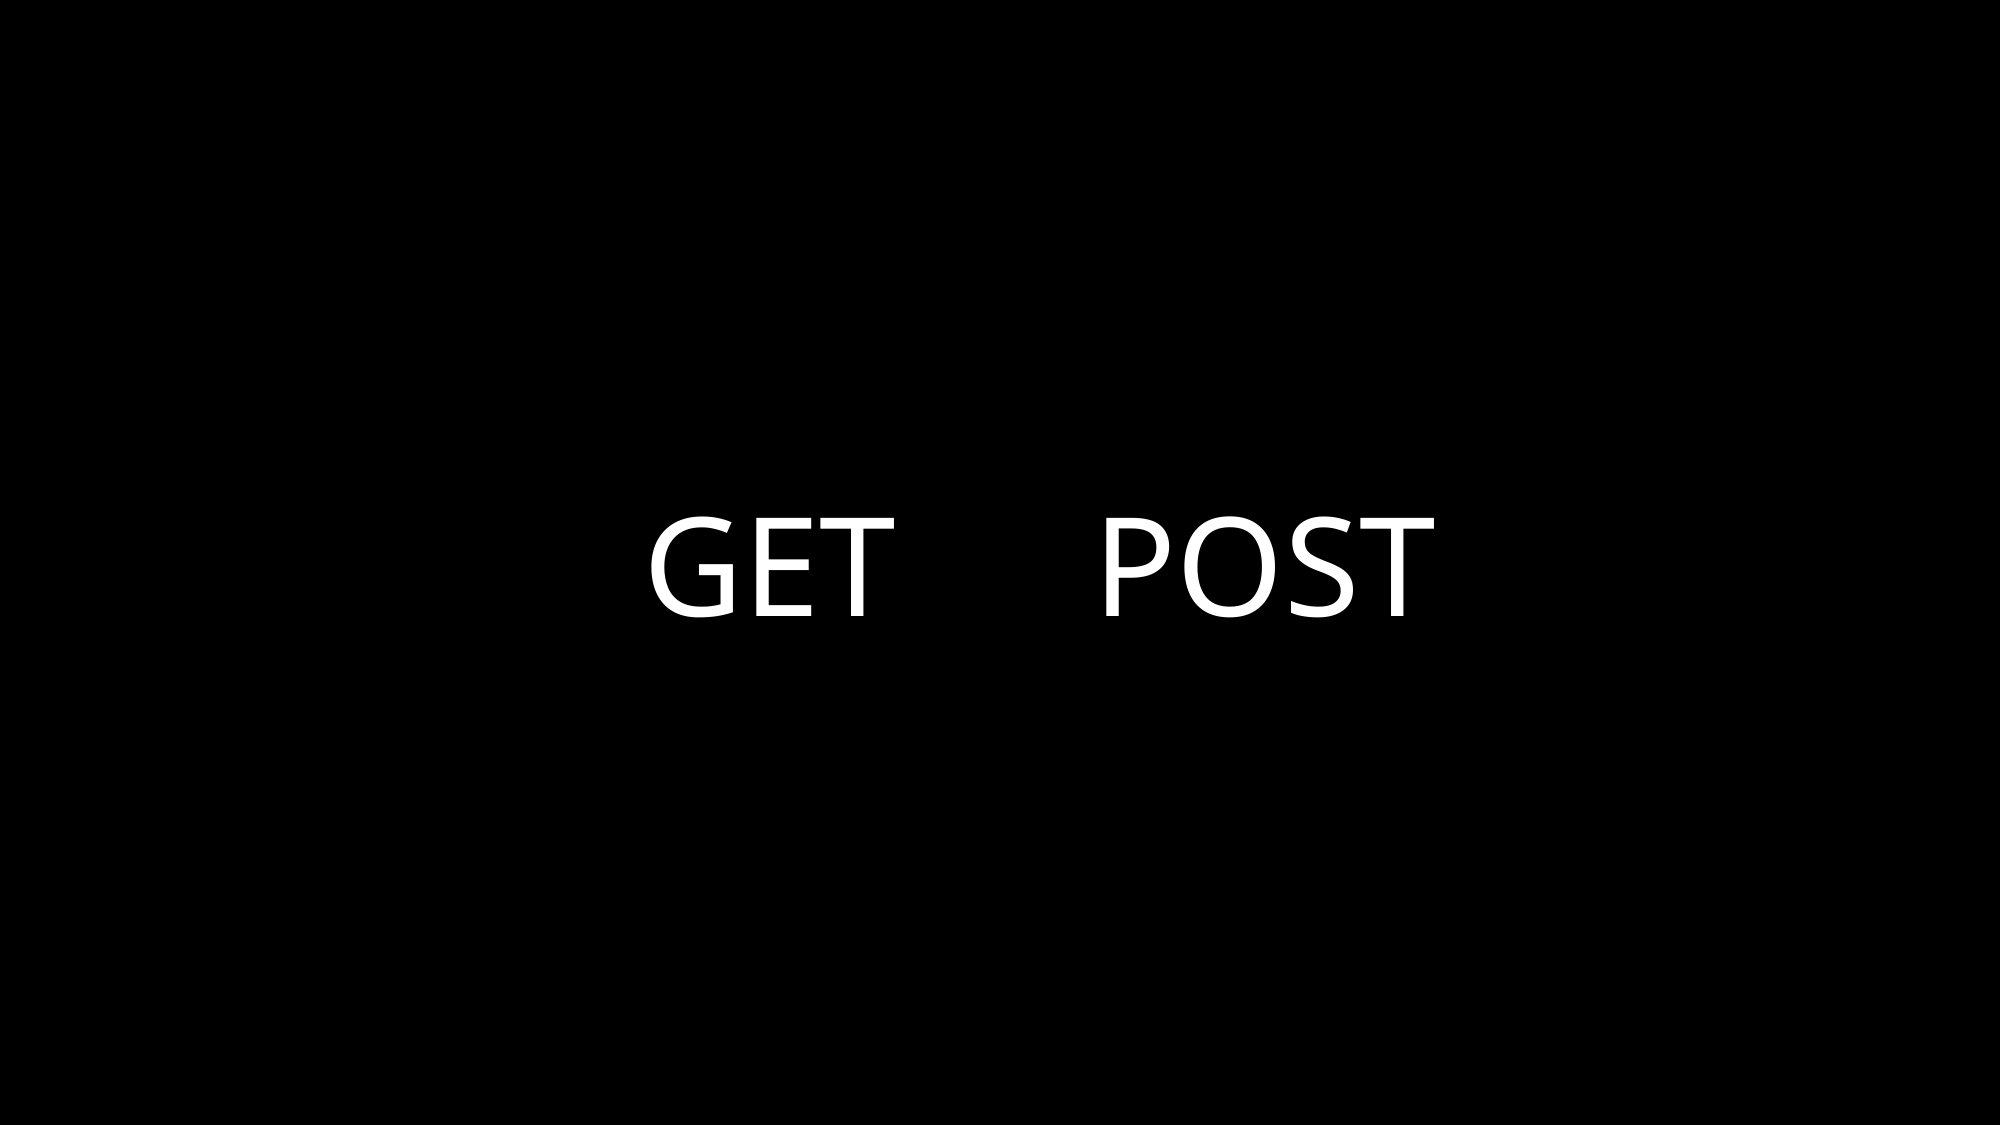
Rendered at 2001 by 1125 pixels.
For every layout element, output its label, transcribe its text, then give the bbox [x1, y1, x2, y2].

text_box GET POST [628, 471, 1452, 652]
text_box [0, 0, 2000, 1125]
